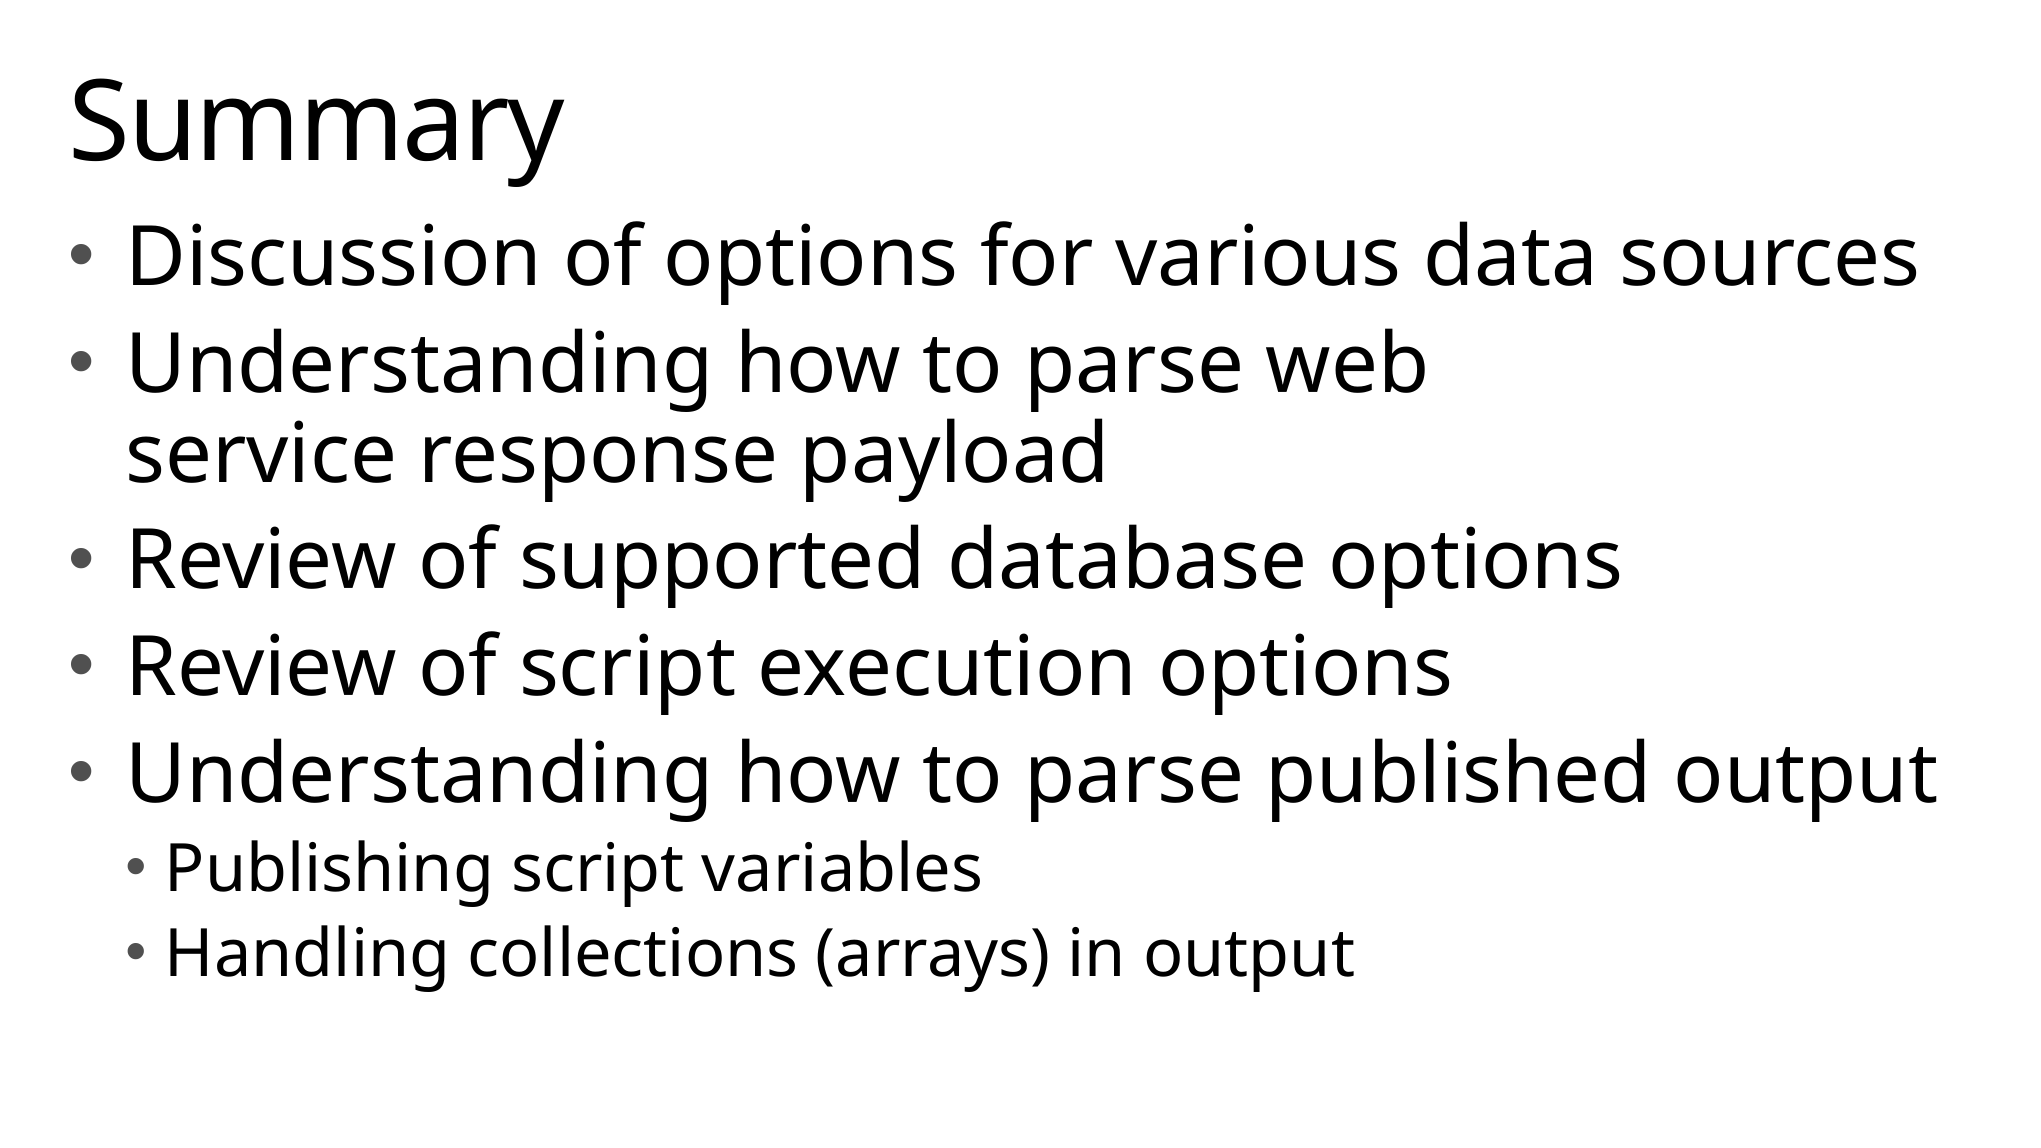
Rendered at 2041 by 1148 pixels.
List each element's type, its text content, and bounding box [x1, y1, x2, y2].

title Summary [45, 48, 1996, 199]
list Discussion of options for various data sources Understanding how to parse web service response payload Review of supported database options Review of script execution options Understanding how to parse published output Publishing script variables Handling collections (arrays) in output [45, 199, 1996, 1033]
